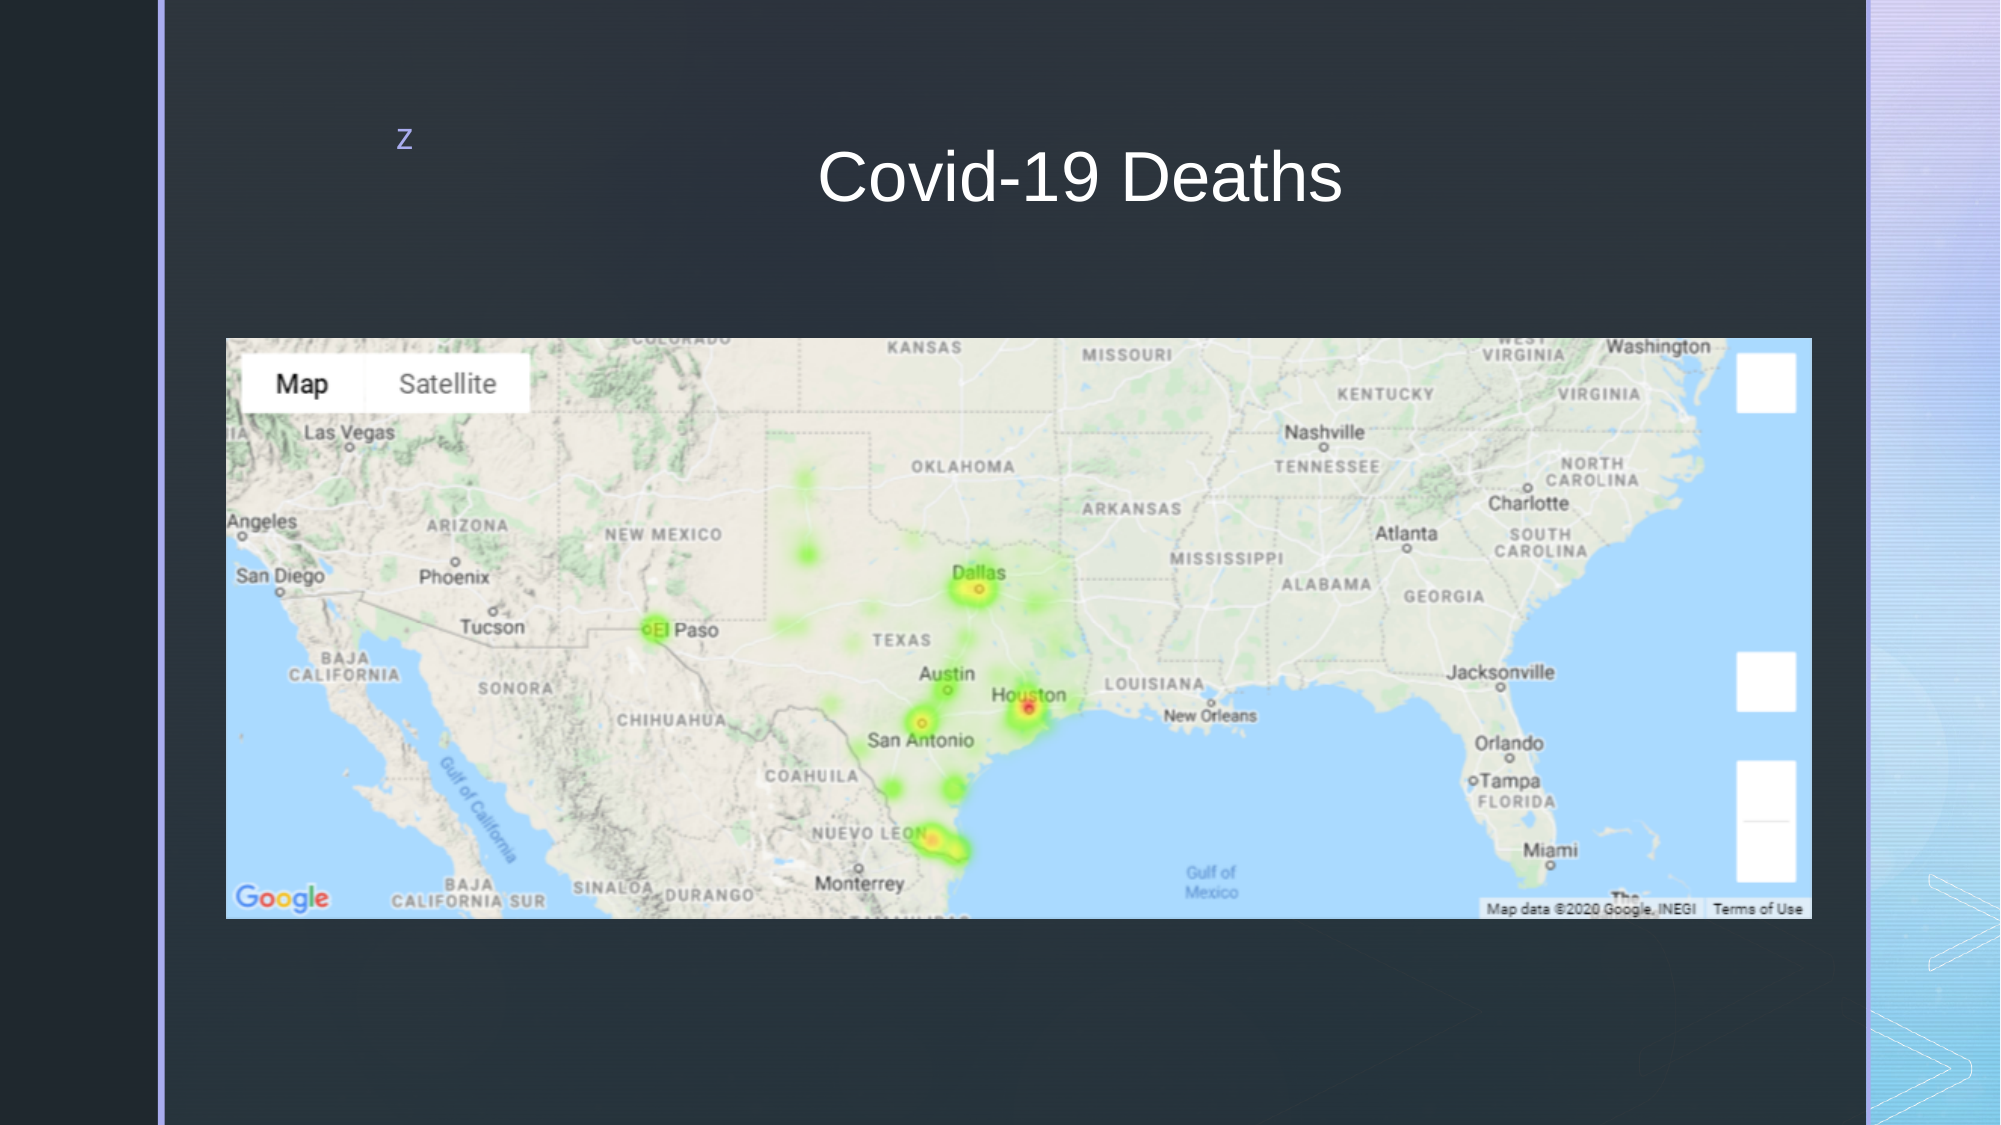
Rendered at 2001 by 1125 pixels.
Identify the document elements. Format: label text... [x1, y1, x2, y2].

picture [1871, 0, 2001, 1125]
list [226, 337, 1812, 920]
title Covid-19 Deaths [428, 132, 1734, 234]
